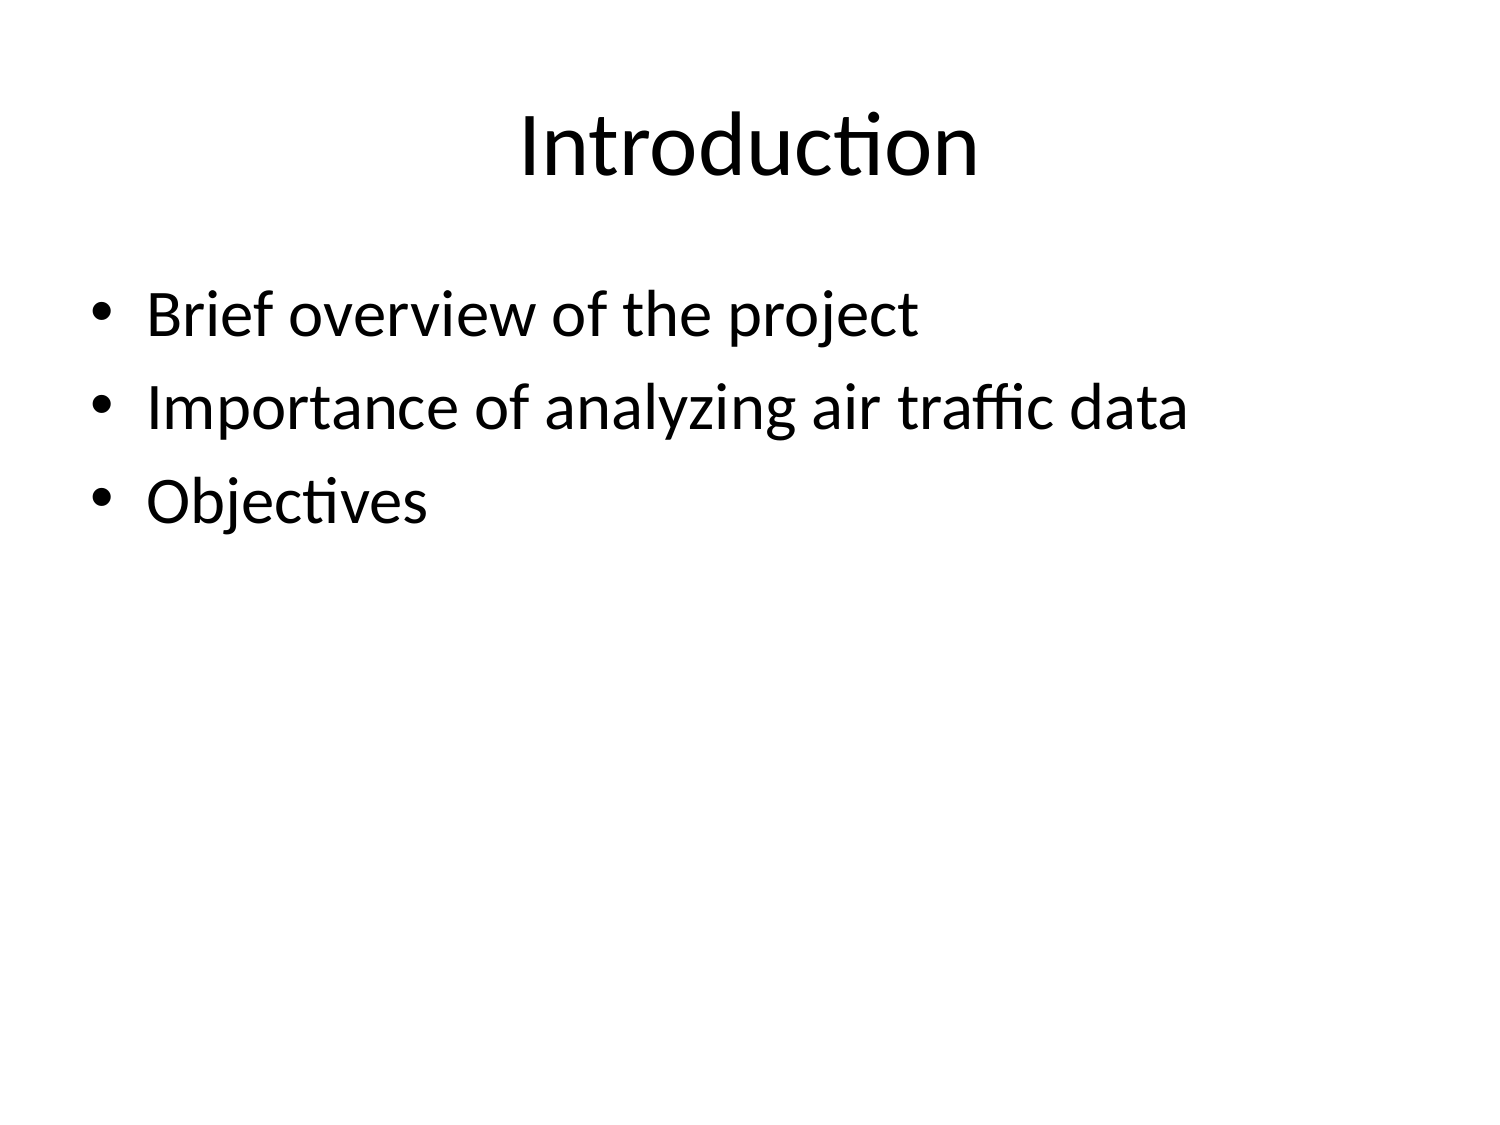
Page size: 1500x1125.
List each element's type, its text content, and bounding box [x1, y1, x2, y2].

title Introduction [75, 45, 1425, 233]
list Brief overview of the project Importance of analyzing air traffic data Objectives [75, 262, 1425, 1005]
